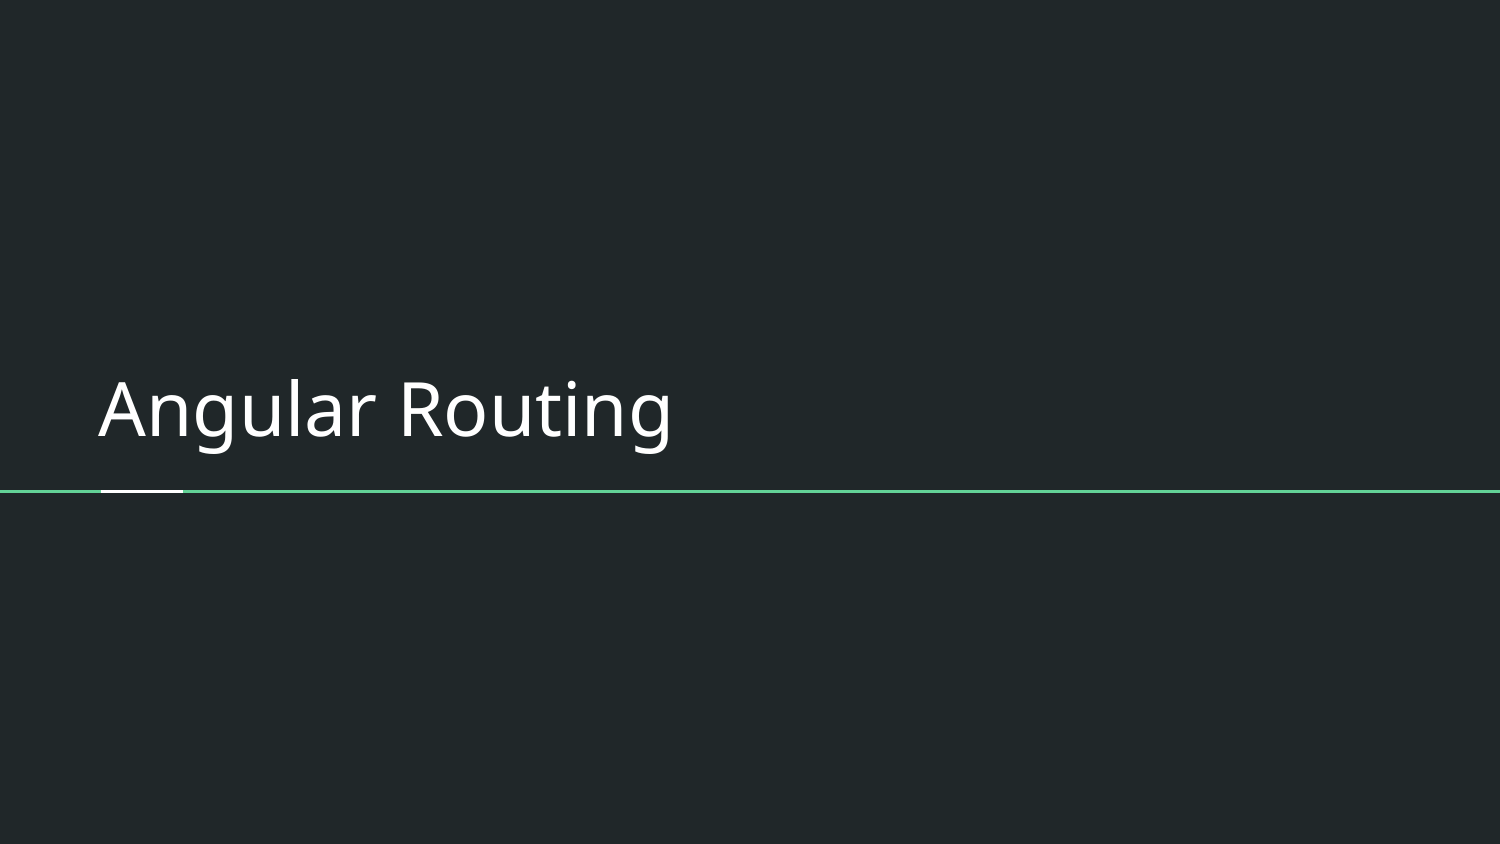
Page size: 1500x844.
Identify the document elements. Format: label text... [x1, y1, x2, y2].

title Angular Routing [83, 206, 1417, 467]
